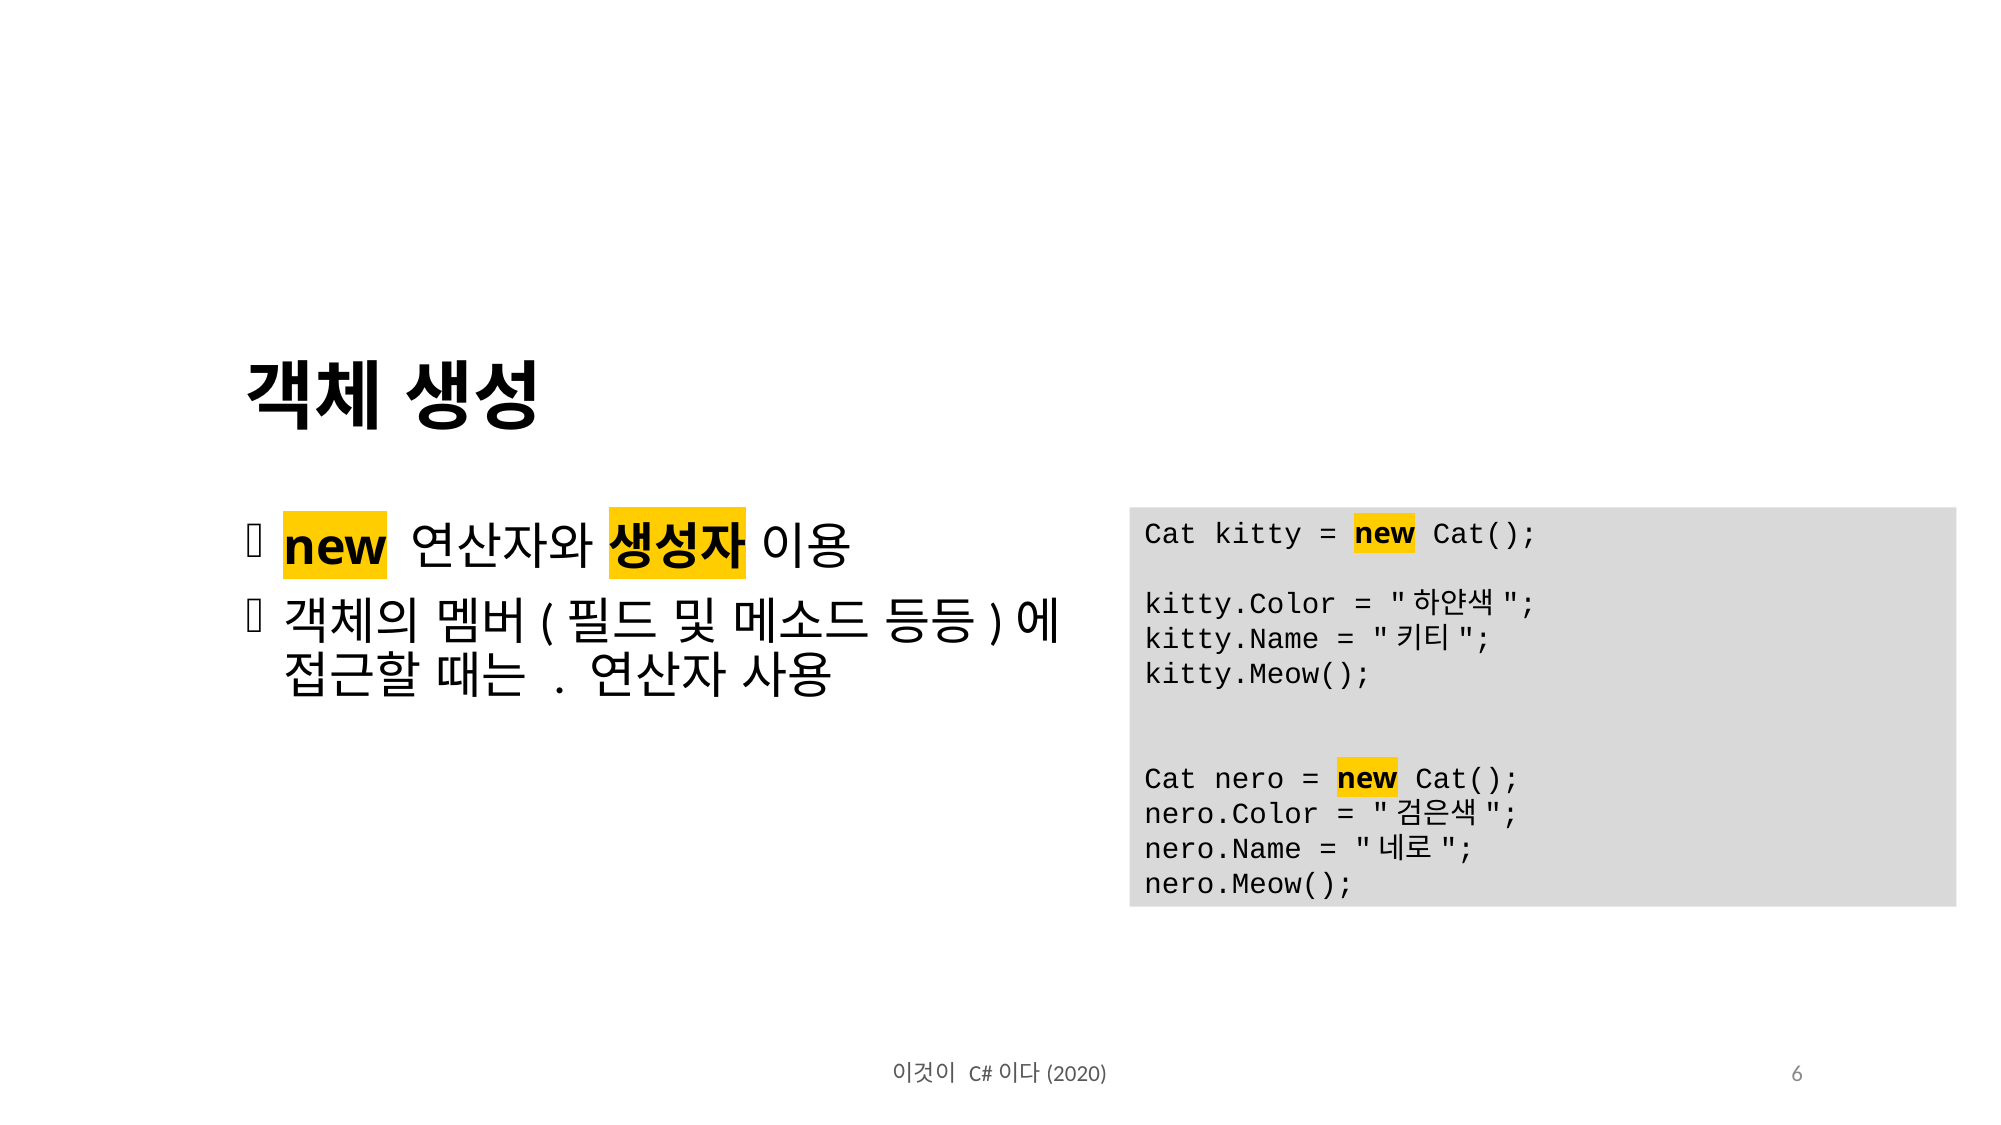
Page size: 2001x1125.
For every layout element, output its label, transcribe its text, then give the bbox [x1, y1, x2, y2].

text_box 객체 생성 new 연산자와 생성자 이용 객체의 멤버(필드 및 메소드 등등)에 접근할 때는 . 연산자 사용 [230, 343, 1805, 804]
footer 이것이 C#이다(2020) [662, 1042, 1338, 1103]
slide_number 6 [1413, 1042, 1819, 1103]
text_box Cat kitty = new Cat(); kitty.Color = "하얀색"; kitty.Name = "키티"; kitty.Meow(); Cat nero = new Cat(); nero.Color = "검은색"; nero.Name = "네로"; nero.Meow(); [1129, 507, 1957, 907]
